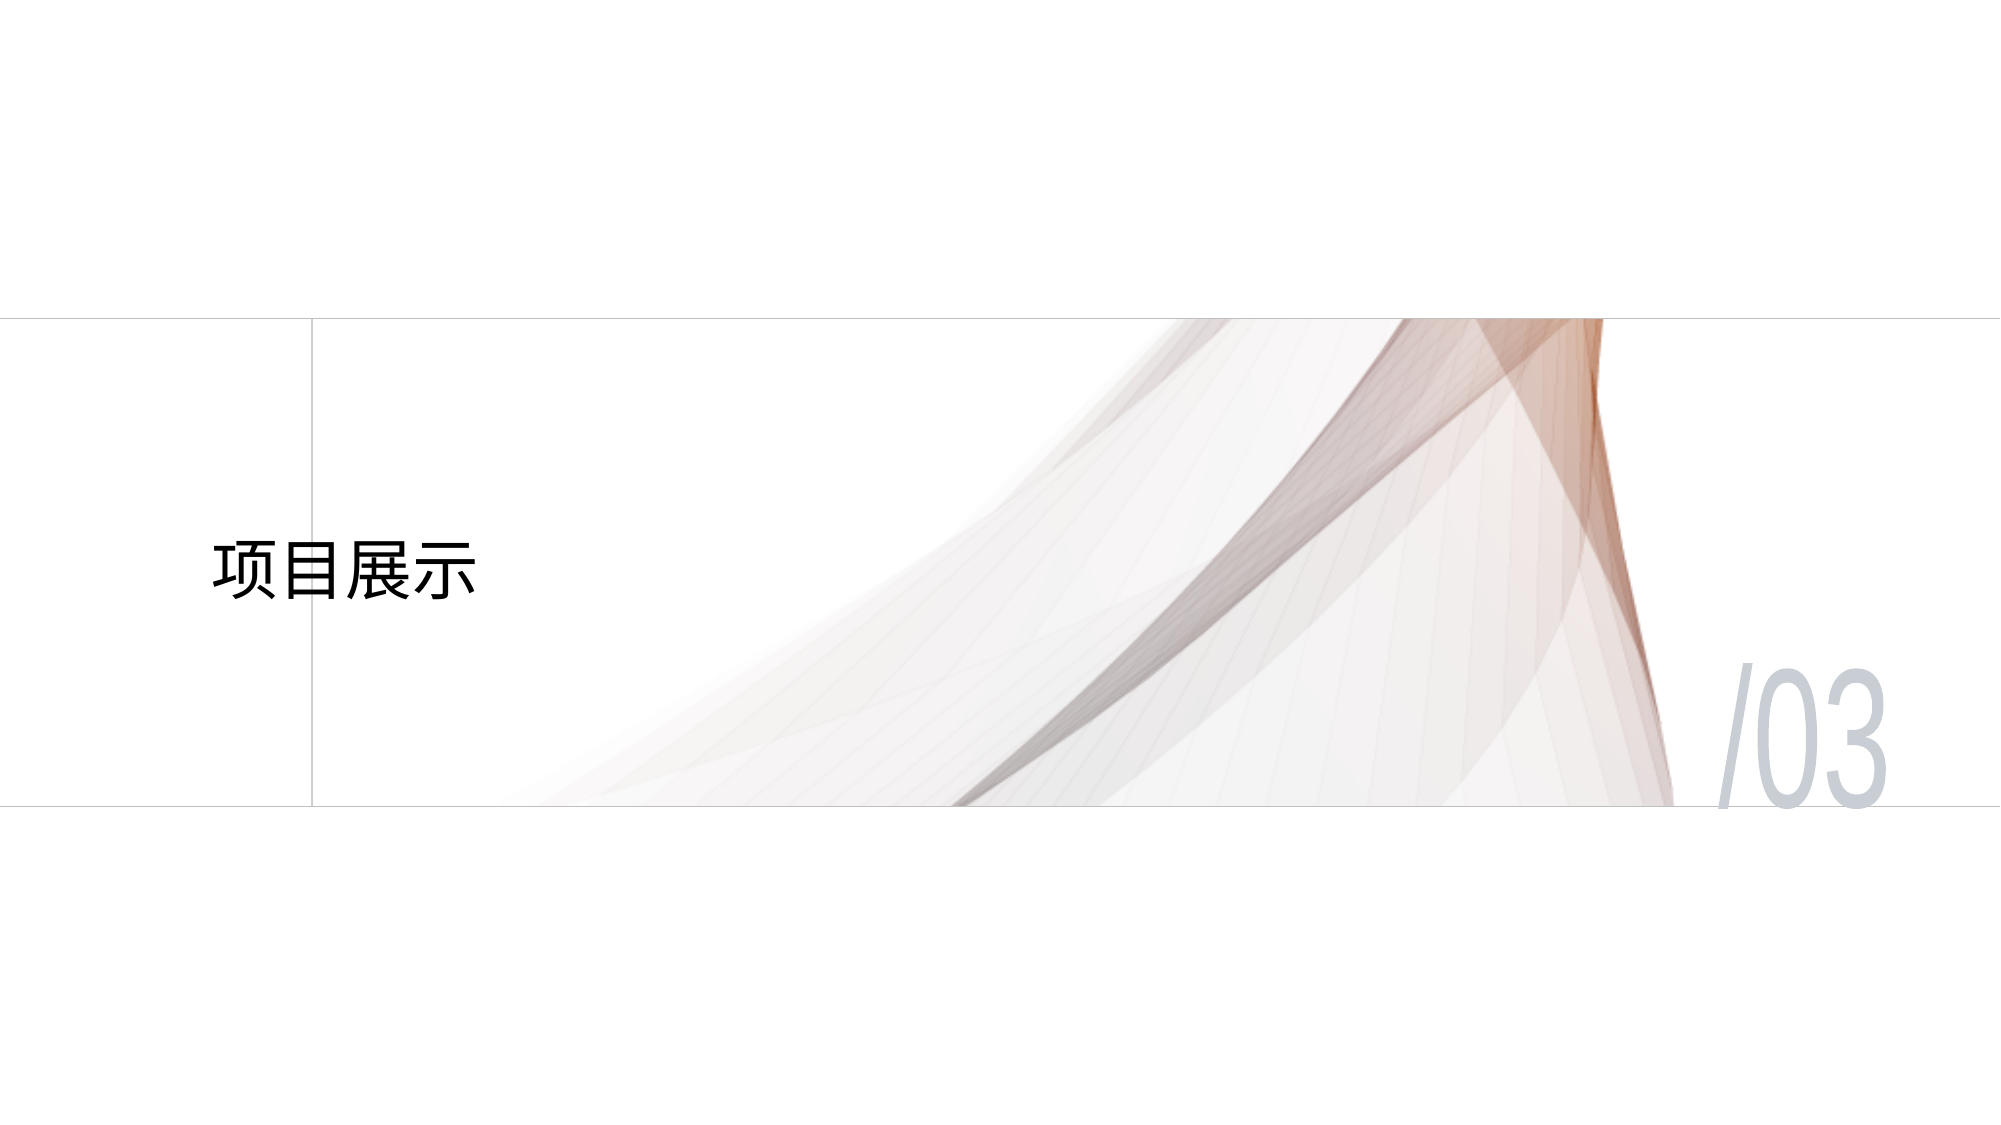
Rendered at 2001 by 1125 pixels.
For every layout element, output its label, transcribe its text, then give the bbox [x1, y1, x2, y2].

title 项目展示 [196, 508, 1252, 617]
picture [0, 319, 2000, 806]
